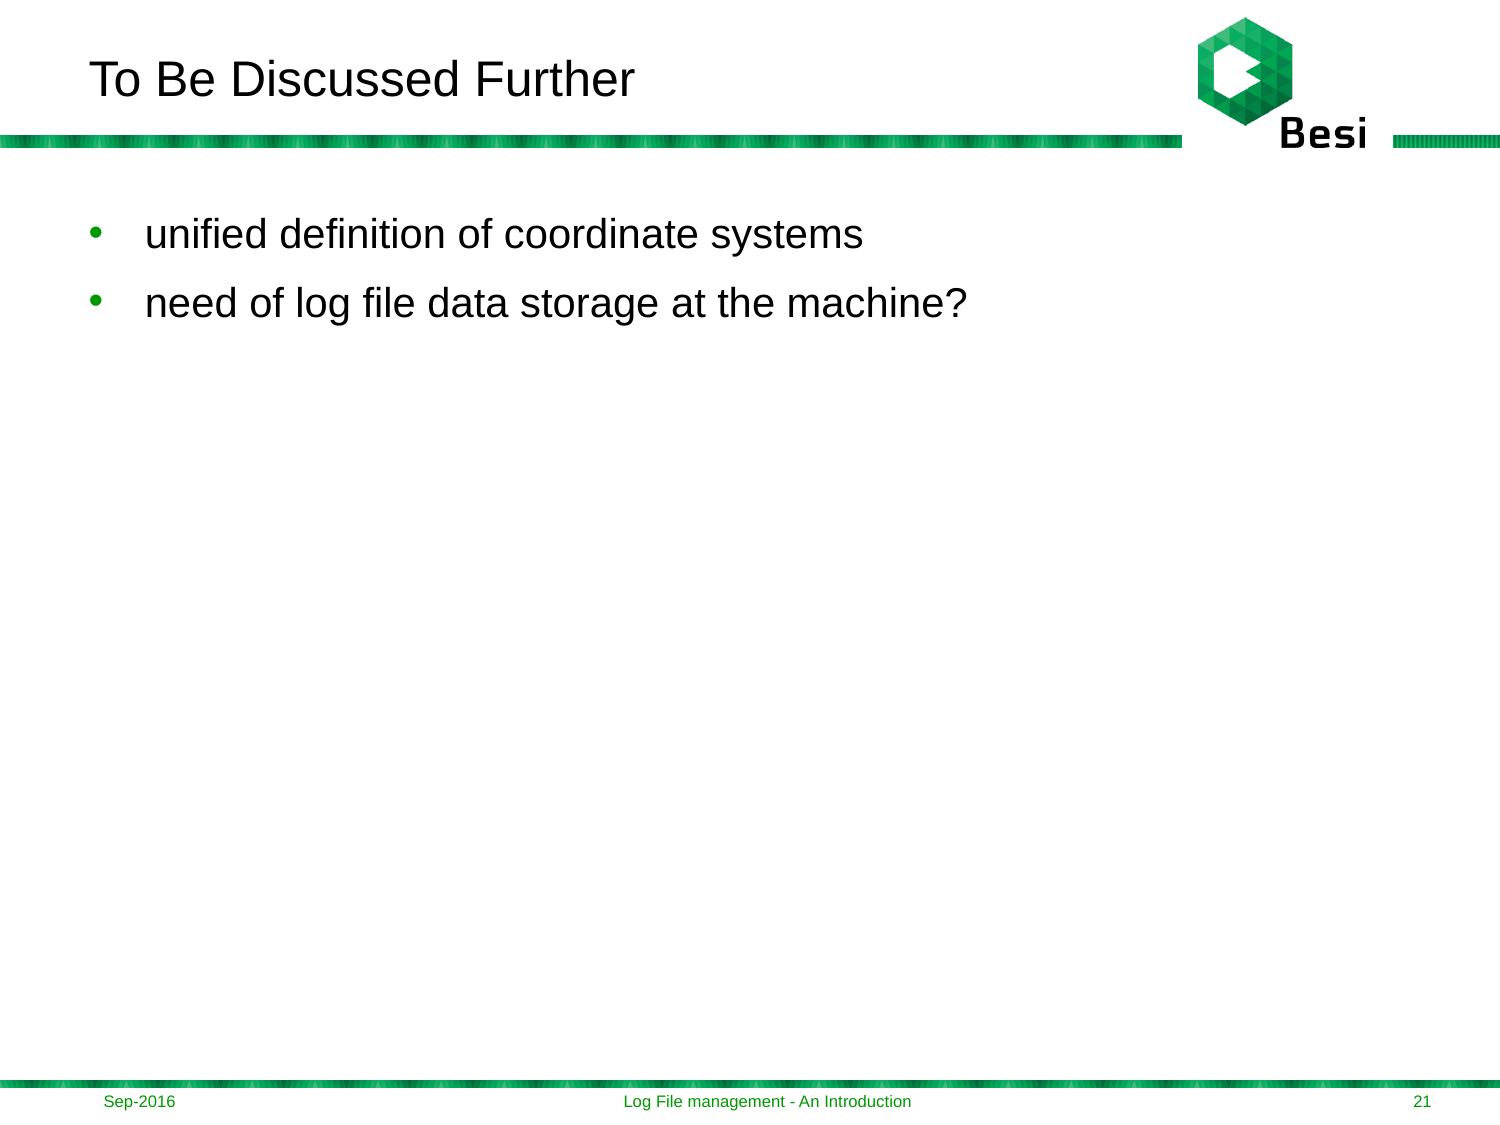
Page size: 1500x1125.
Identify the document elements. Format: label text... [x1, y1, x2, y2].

title To Be Discussed Further [88, 29, 1152, 124]
picture [1393, 135, 1500, 148]
picture [0, 1080, 1500, 1088]
list unified definition of coordinate systems need of log file data storage at the machine? [88, 206, 1447, 1034]
picture [0, 135, 1182, 148]
slide_number Sep-2016 [88, 1086, 325, 1117]
footer Log File management - An Introduction [383, 1086, 1152, 1117]
picture [1198, 17, 1365, 148]
slide_number 21 [1210, 1086, 1448, 1117]
